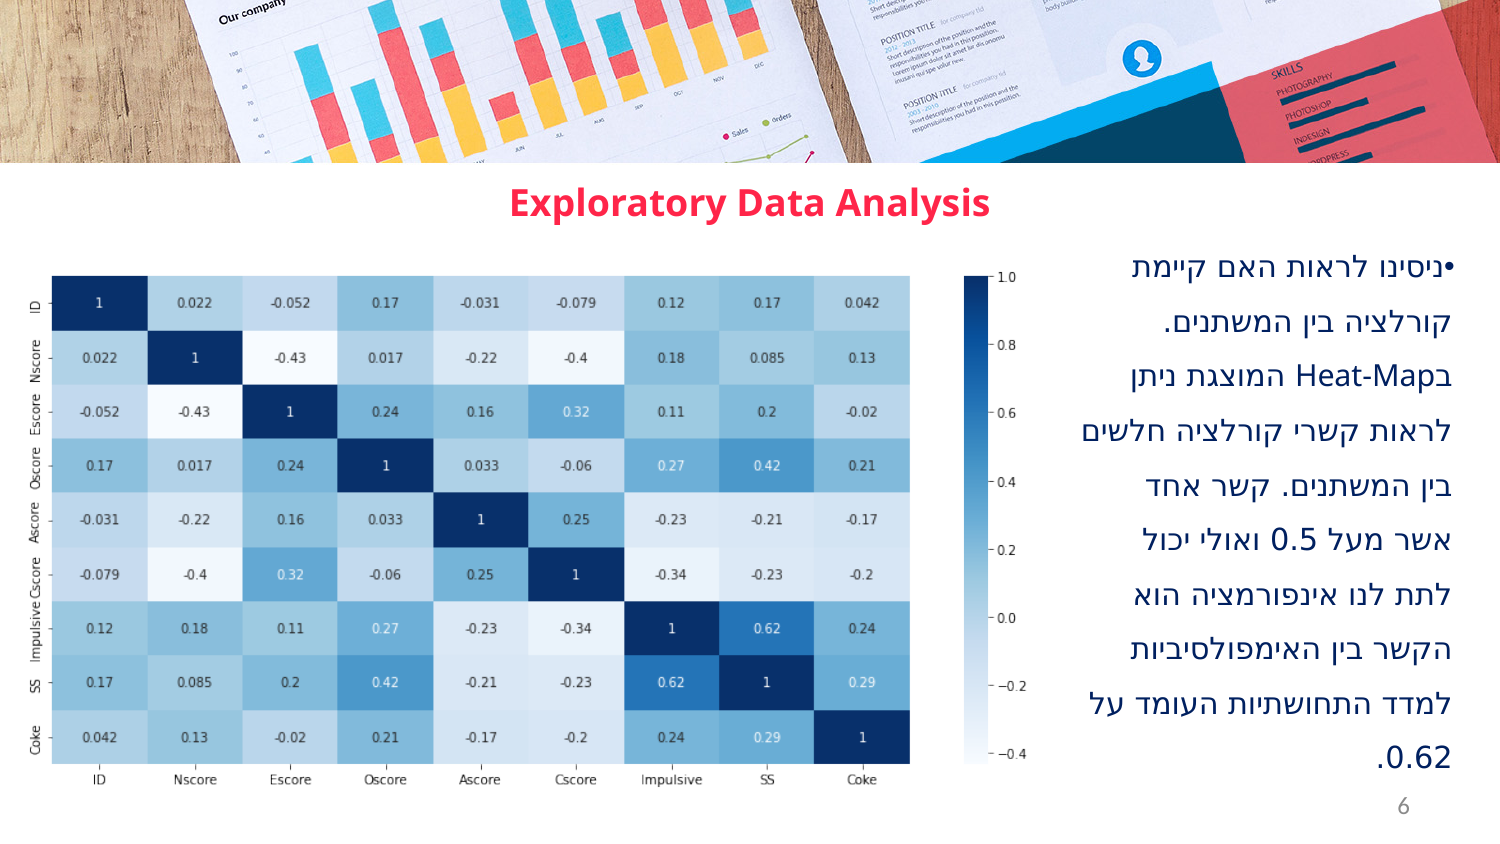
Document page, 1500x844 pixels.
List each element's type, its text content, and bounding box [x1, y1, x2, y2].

list ניסינו לראות האם קיימת קורלציה בין המשתנים. בHeat-Map המוצגת ניתן לראות קשרי קורלציה חלשים בין המשתנים. קשר אחד אשר מעל 0.5 ואולי יכול לתת לנו אינפורמציה הוא הקשר בין האימפולסיביות למדד התחושתיות העומד על 0.62. [1062, 221, 1468, 813]
title Exploratory Data Analysis [73, 127, 1427, 253]
slide_number 6 [1074, 782, 1425, 827]
picture [0, 0, 1500, 844]
